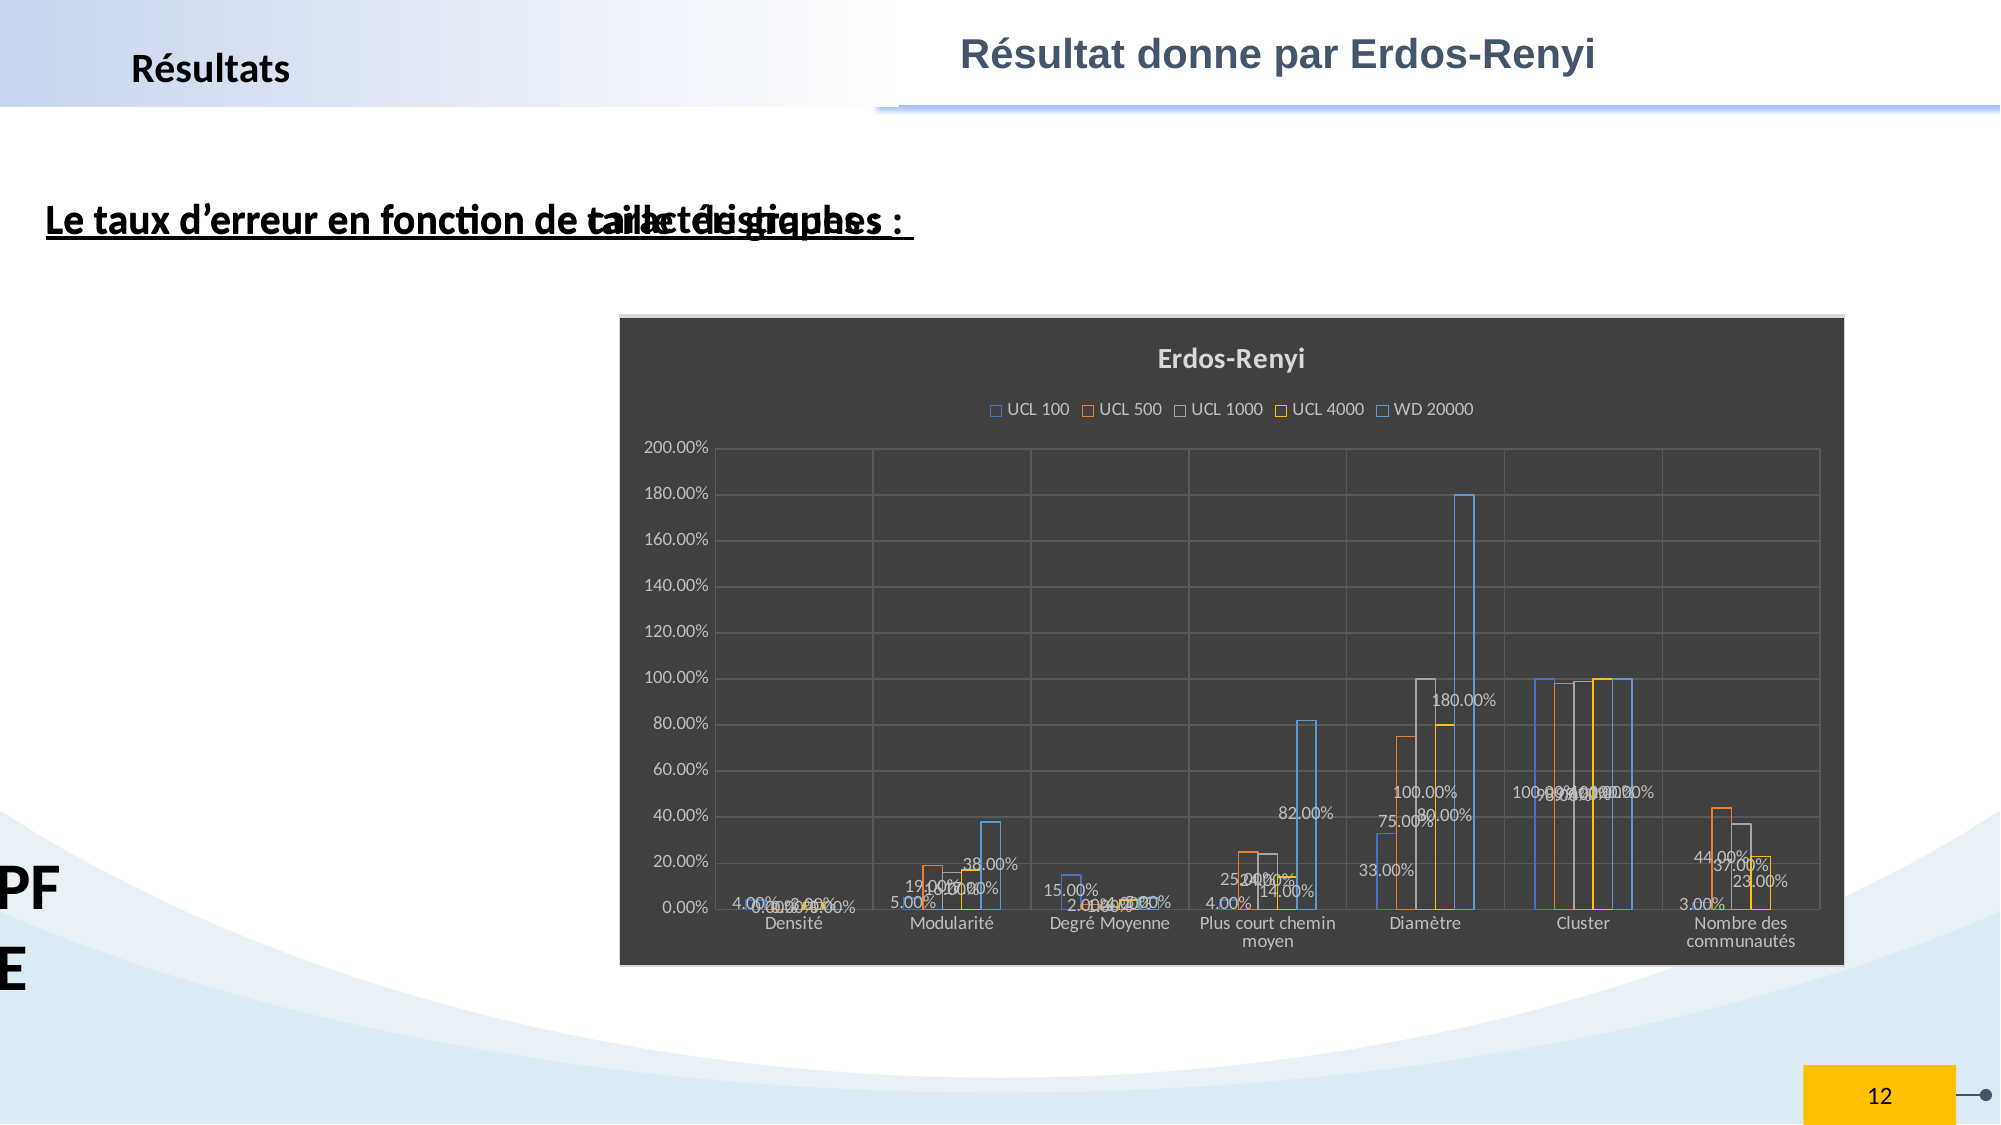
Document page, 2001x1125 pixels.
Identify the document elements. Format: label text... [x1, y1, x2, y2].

text_box Résultat donne par Erdos-Renyi [945, 19, 1611, 84]
text_box Le taux d’erreur en fonction de caractéristiques : [30, 184, 1207, 250]
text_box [0, 810, 2000, 1124]
chart [618, 314, 1846, 967]
text_box [900, 0, 2000, 106]
text_box [0, 0, 900, 108]
text_box Résultats [116, 33, 999, 99]
